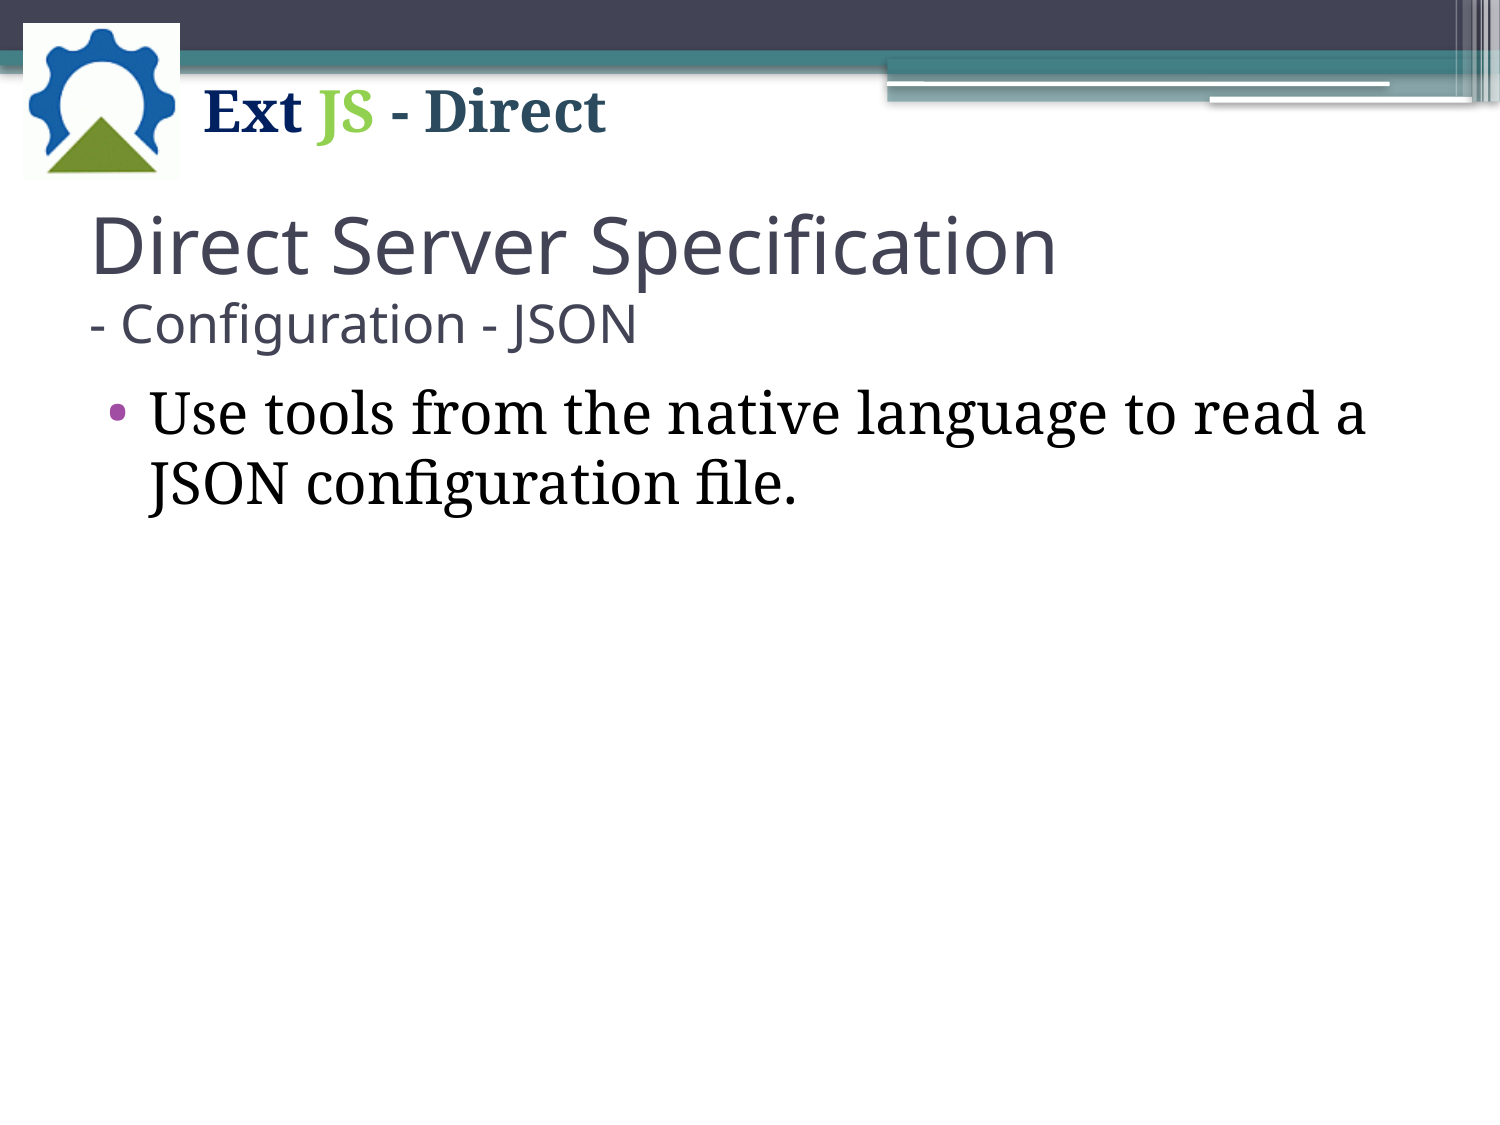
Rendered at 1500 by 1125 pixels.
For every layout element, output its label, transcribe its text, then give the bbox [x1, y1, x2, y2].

picture [23, 23, 180, 180]
text_box Ext JS - Direct [189, 66, 623, 152]
title Direct Server Specification - Configuration - JSON [75, 187, 1425, 363]
list Use tools from the native language to read a JSON configuration file. [75, 368, 1425, 1079]
